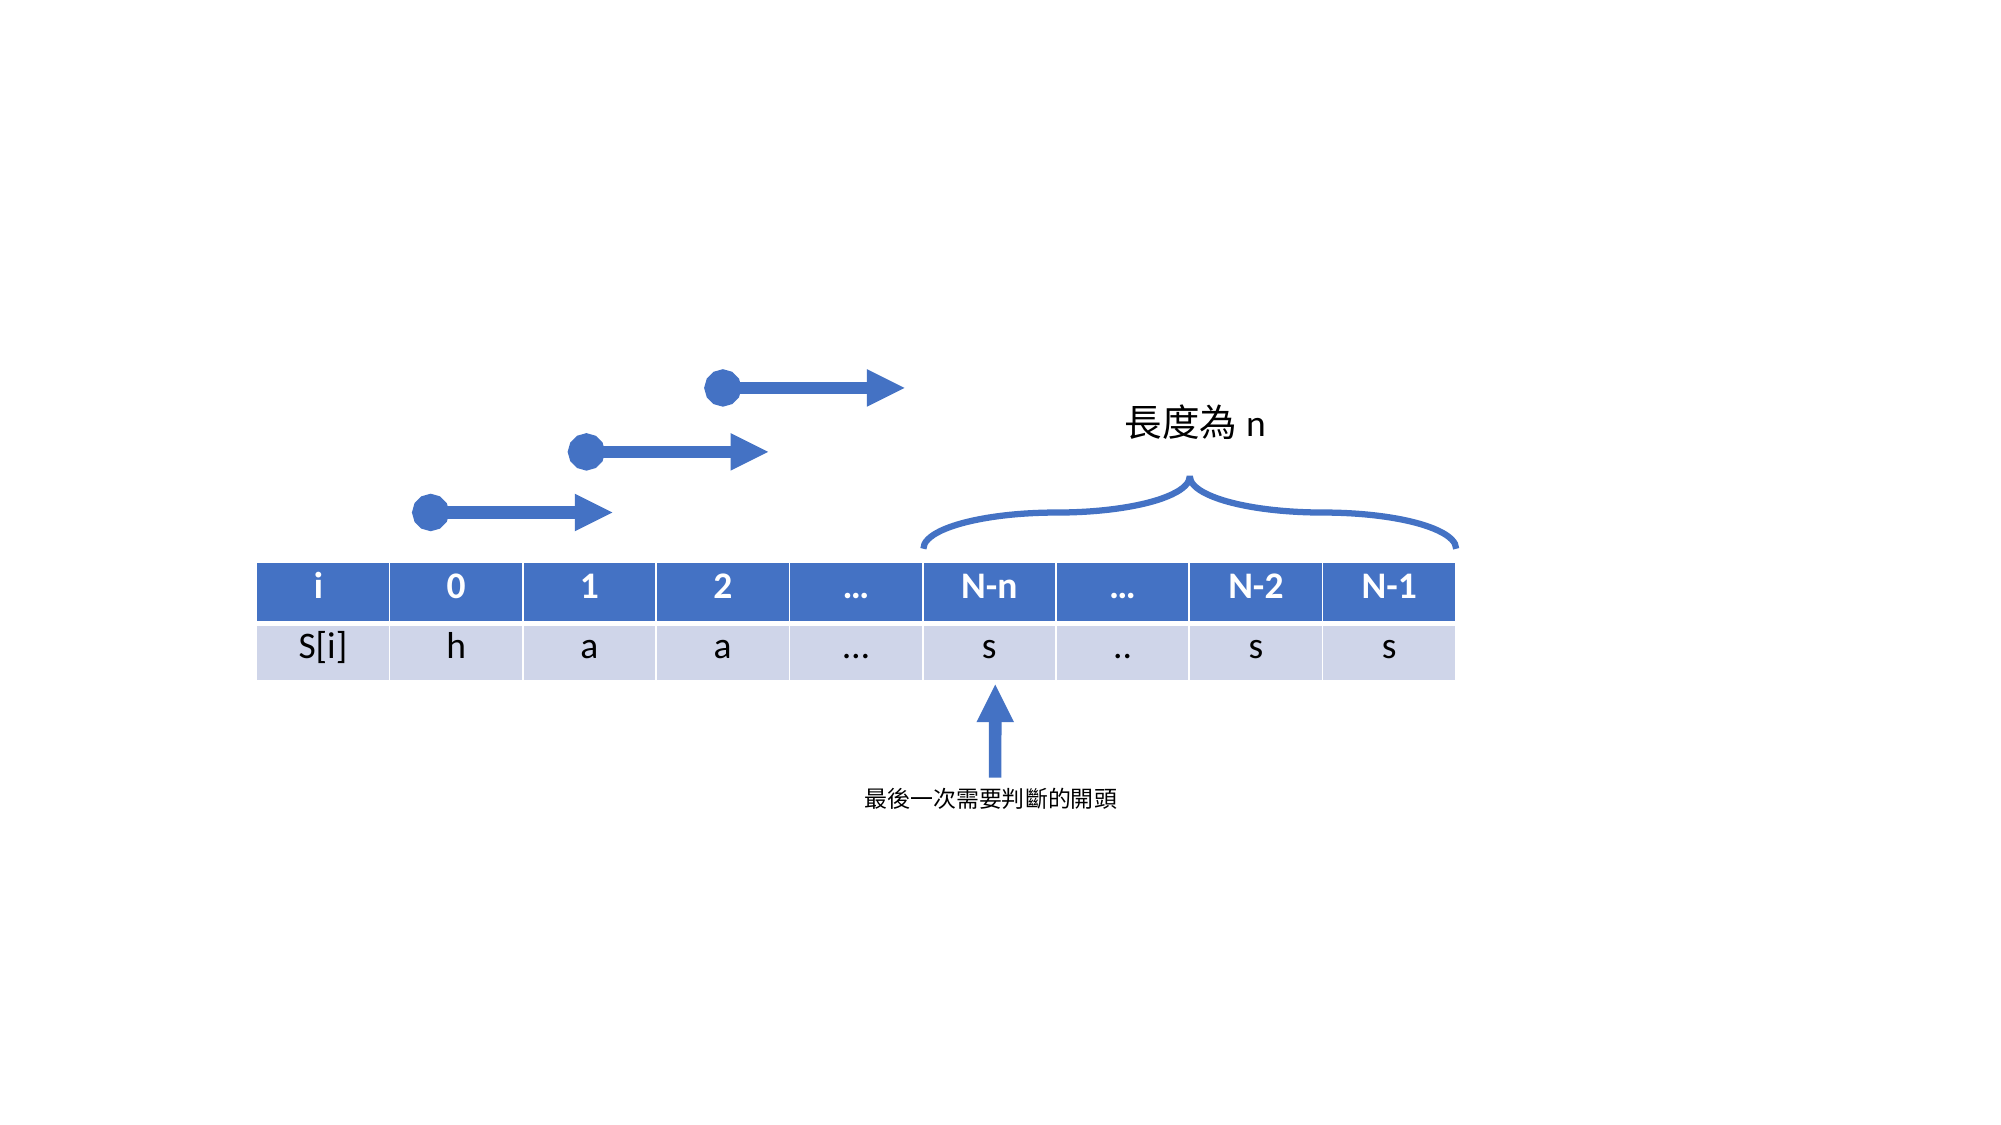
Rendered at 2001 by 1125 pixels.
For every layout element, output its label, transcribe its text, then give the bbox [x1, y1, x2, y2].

table_header N-n [924, 563, 1055, 621]
table_cell s [1323, 626, 1455, 680]
text_box [922, 476, 1457, 549]
table_cell s [1190, 626, 1322, 680]
table_header 1 [524, 563, 655, 621]
table_header N-1 [1323, 563, 1455, 621]
table_header N-2 [1190, 563, 1322, 621]
table_header … [790, 563, 922, 621]
table_cell a [524, 626, 655, 680]
table_cell .. [1057, 626, 1188, 680]
table_cell s [924, 626, 1055, 680]
table_header 0 [390, 563, 522, 621]
table_cell a [657, 626, 789, 680]
table_header i [257, 563, 389, 621]
table_cell … [790, 626, 922, 680]
table_header 2 [657, 563, 789, 621]
table_cell S[i] [257, 626, 389, 680]
table_header … [1057, 563, 1188, 621]
text_box 長度為n [1109, 391, 1281, 451]
table_cell h [390, 626, 522, 680]
text_box 最後一次需要判斷的開頭 [849, 777, 1142, 820]
